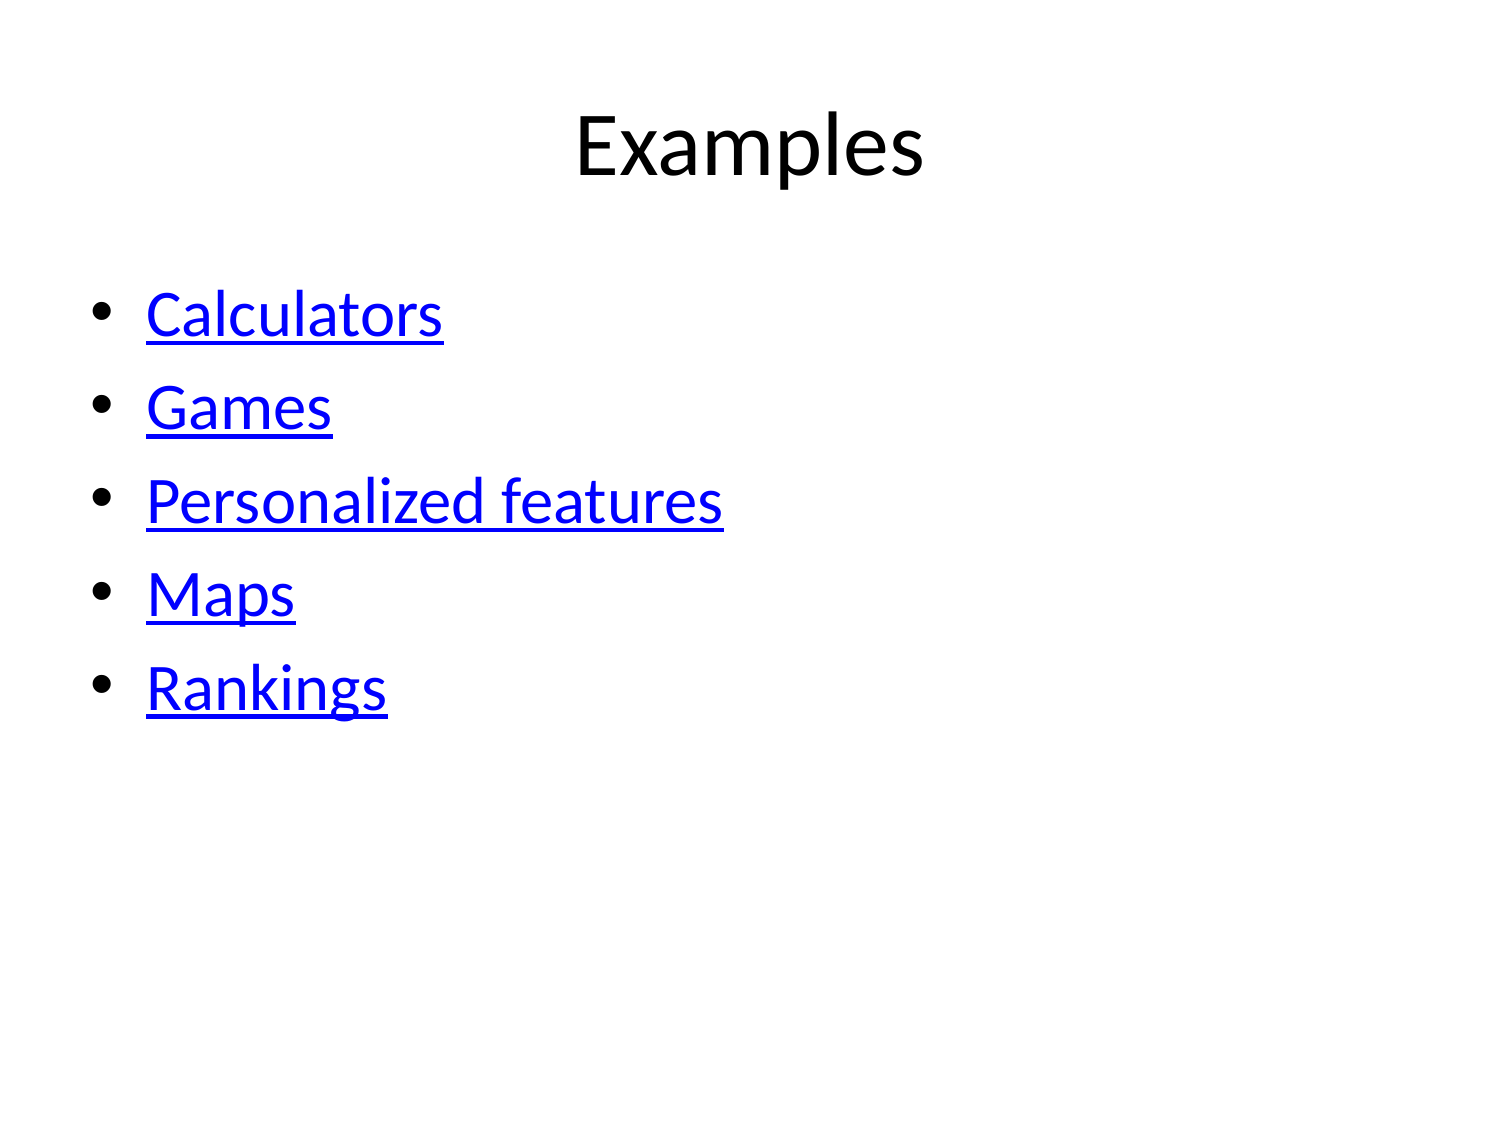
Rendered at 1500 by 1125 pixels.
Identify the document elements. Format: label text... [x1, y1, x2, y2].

list Calculators Games Personalized features Maps Rankings [75, 262, 1425, 1005]
title Examples [75, 45, 1425, 233]
